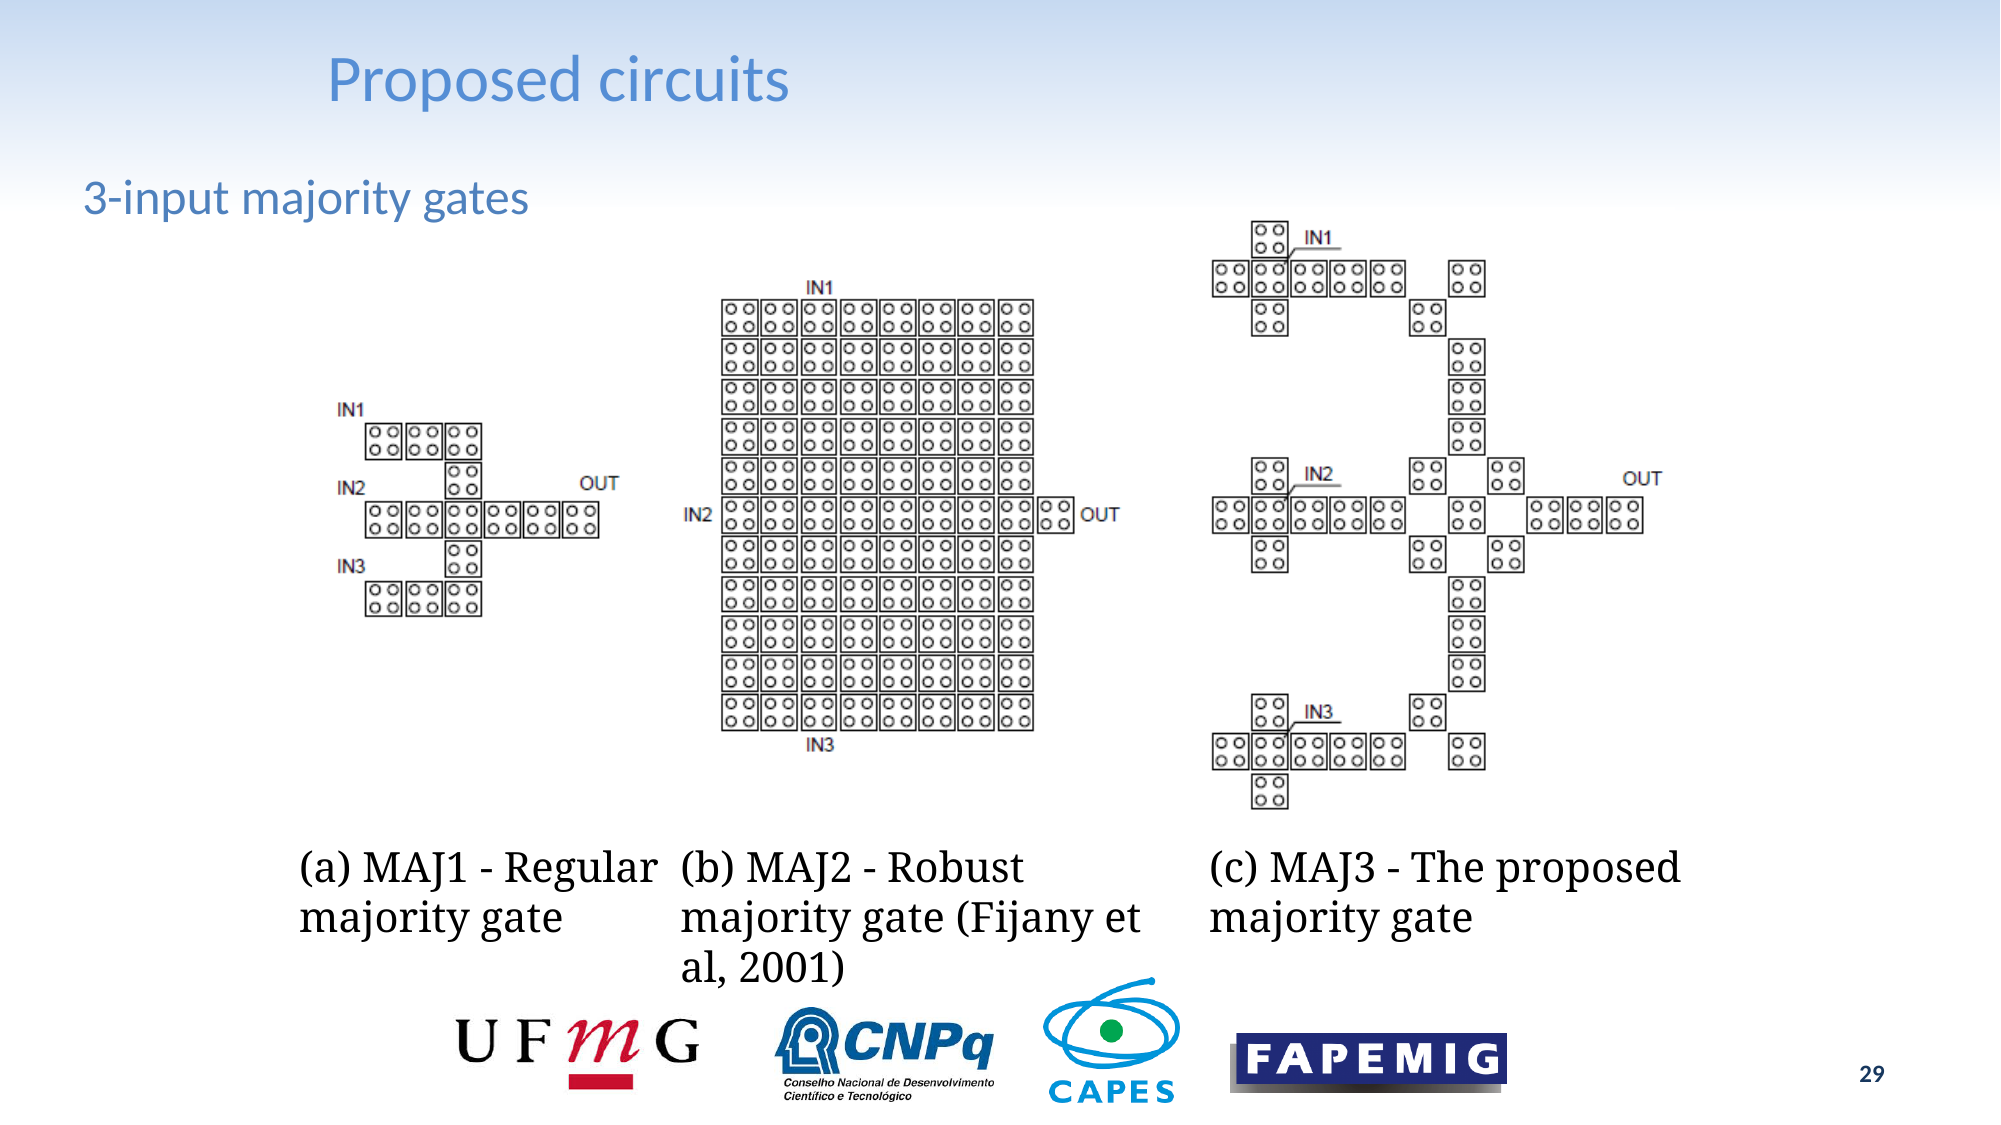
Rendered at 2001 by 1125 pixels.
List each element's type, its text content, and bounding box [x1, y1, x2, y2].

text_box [438, 977, 1507, 1112]
text_box (a) MAJ1 - Regular majority gate [284, 833, 690, 949]
text_box (b) MAJ2 - Robust majority gate (Fijany et al, 2001) [665, 836, 1198, 975]
picture [312, 207, 1676, 827]
slide_number 29 [1510, 1042, 1900, 1103]
text_box Proposed circuits [312, 27, 1639, 123]
text_box (c) MAJ3 - The proposed majority gate [1194, 833, 1700, 949]
text_box 3-input majority gates [67, 156, 690, 232]
